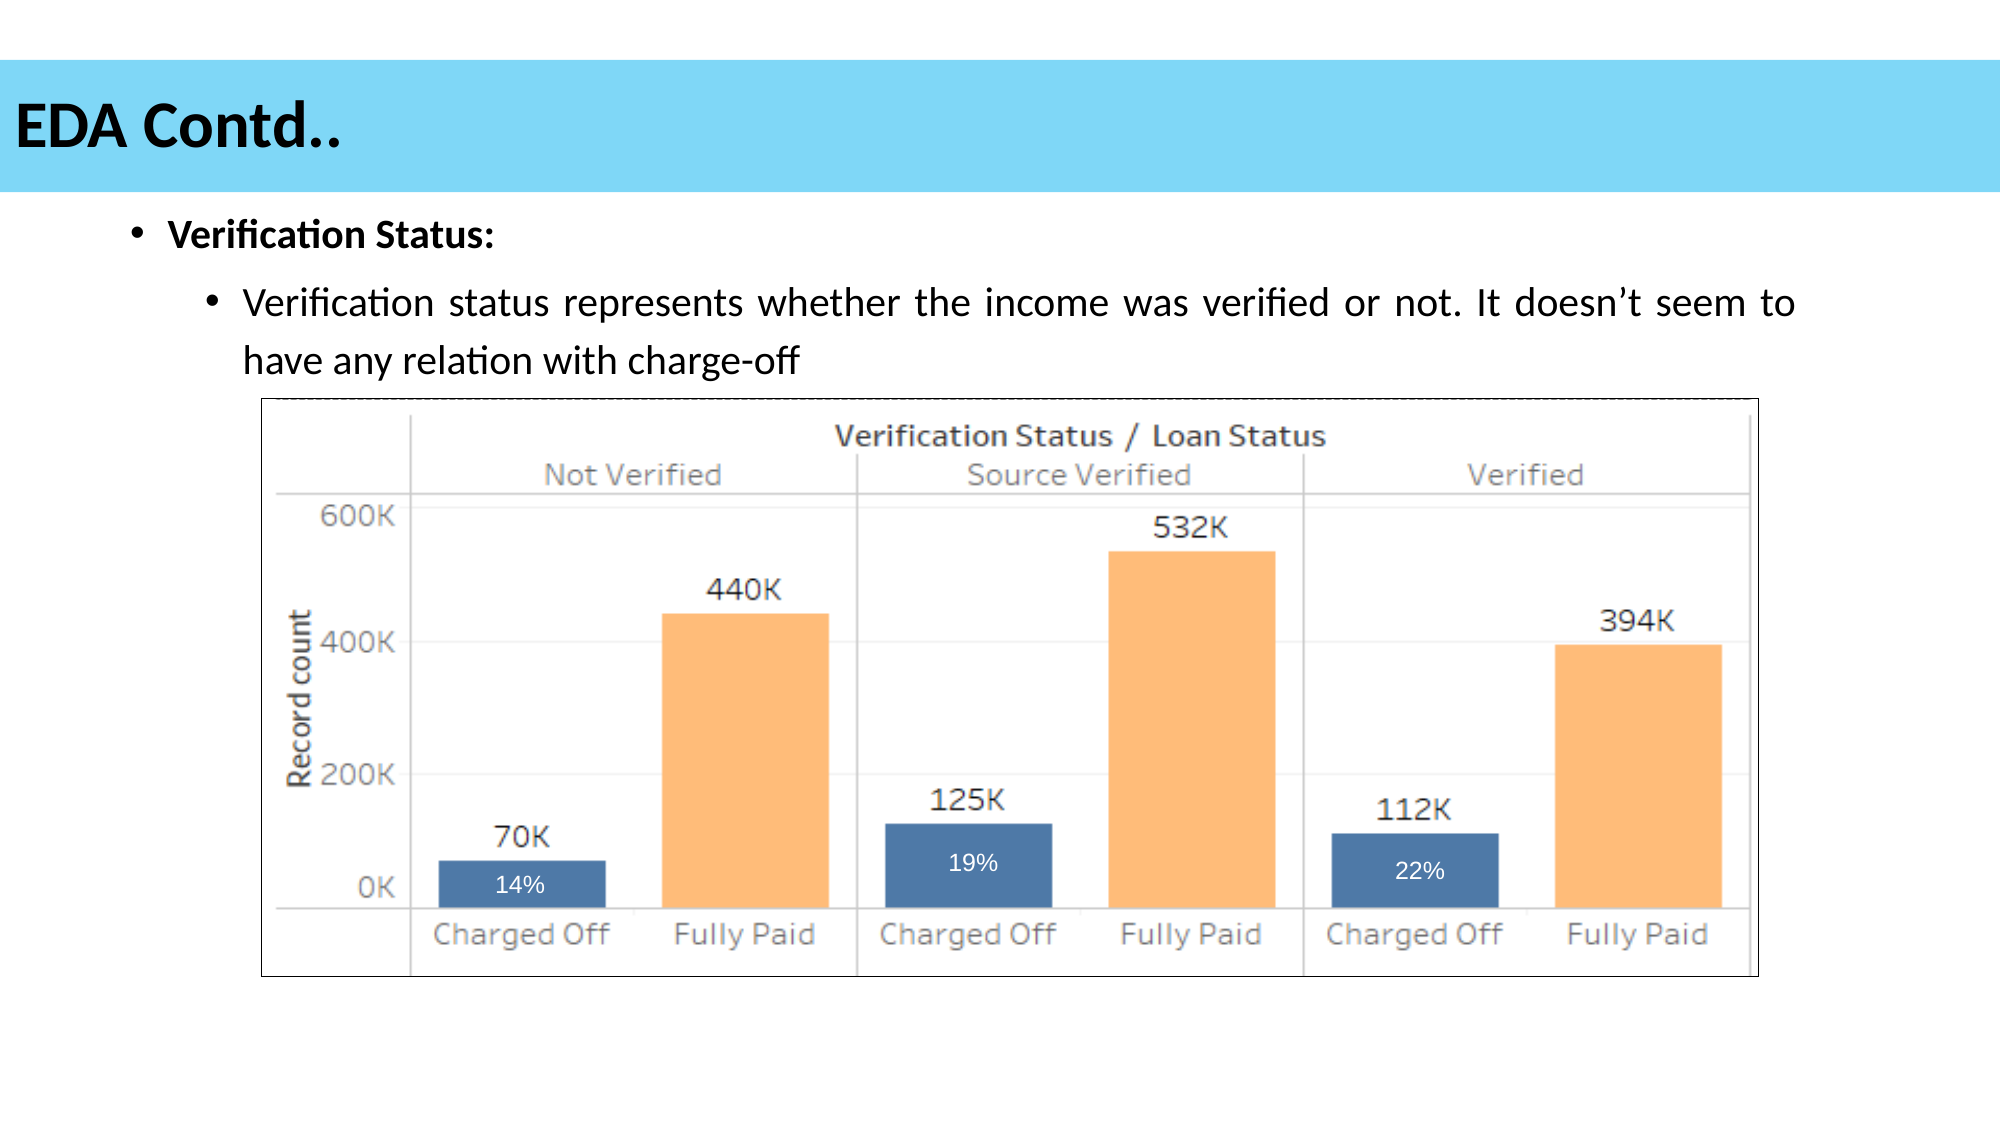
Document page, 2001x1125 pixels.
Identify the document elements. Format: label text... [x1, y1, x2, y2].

picture [261, 398, 1758, 976]
title EDA Contd.. [0, 59, 2000, 193]
list Verification Status: Verification status represents whether the income was verified or not. It doesn’t seem to have any relation with charge-off [115, 204, 1812, 994]
